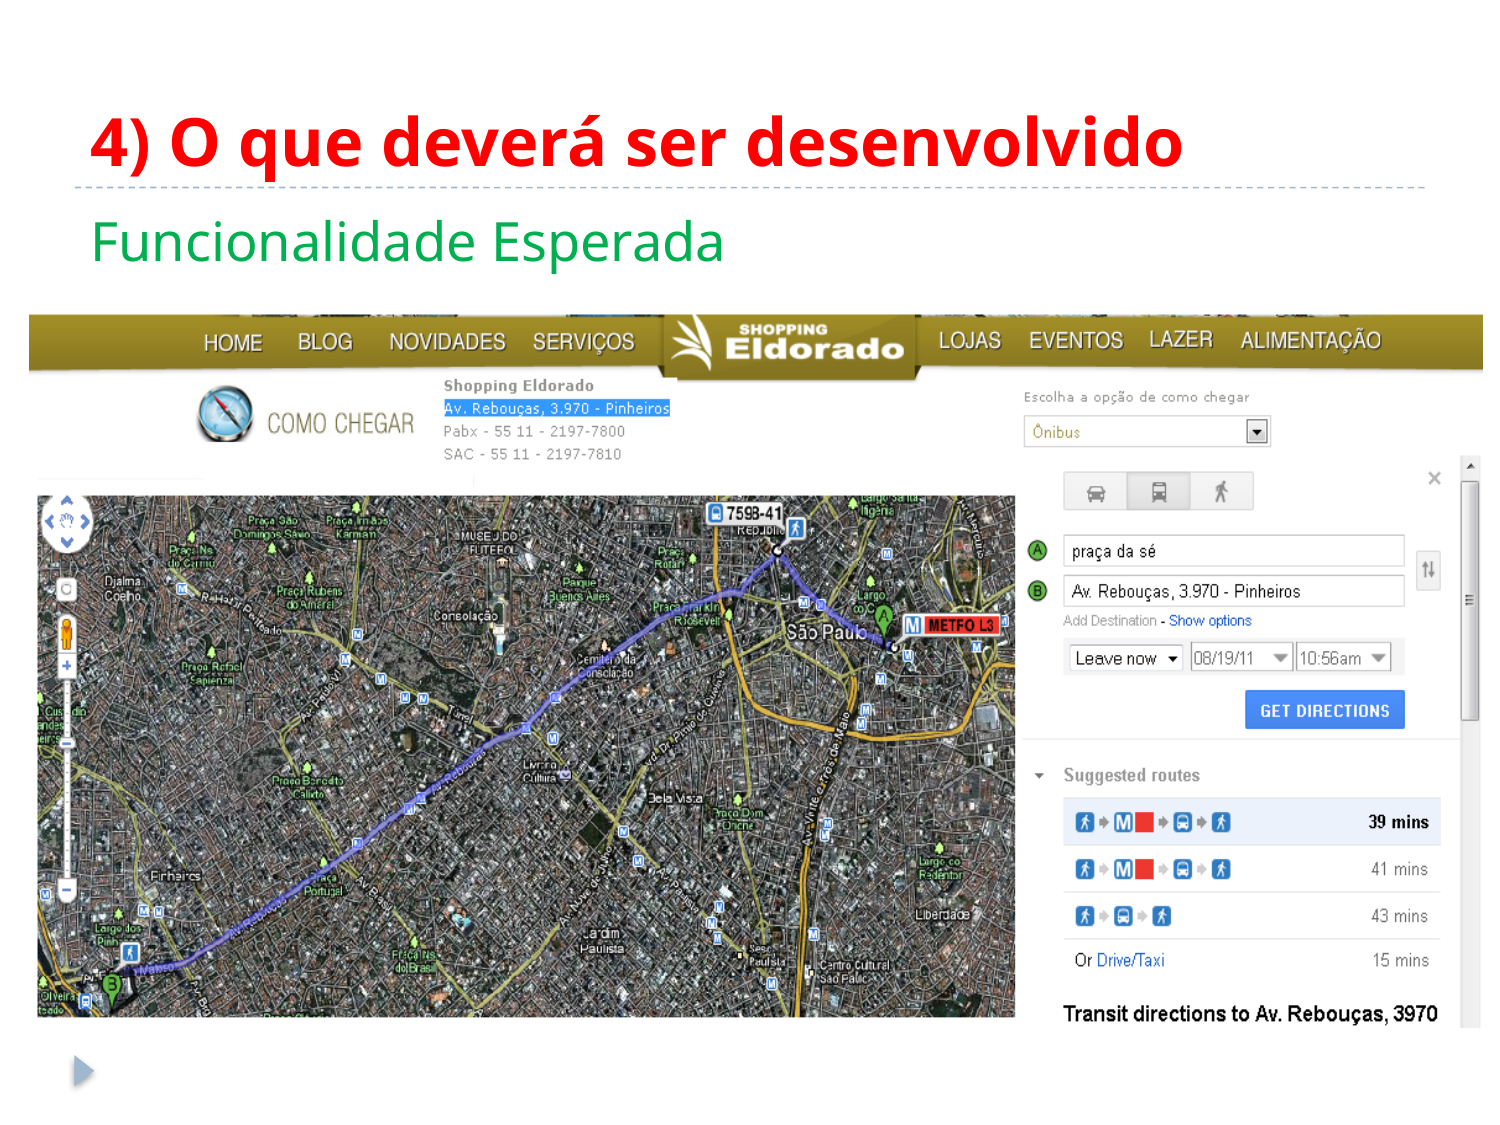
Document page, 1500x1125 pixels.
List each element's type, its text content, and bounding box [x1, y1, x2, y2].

picture [29, 312, 1483, 1047]
list Funcionalidade Esperada [74, 199, 1426, 312]
title 4) O que deverá ser desenvolvido [74, 24, 1426, 188]
